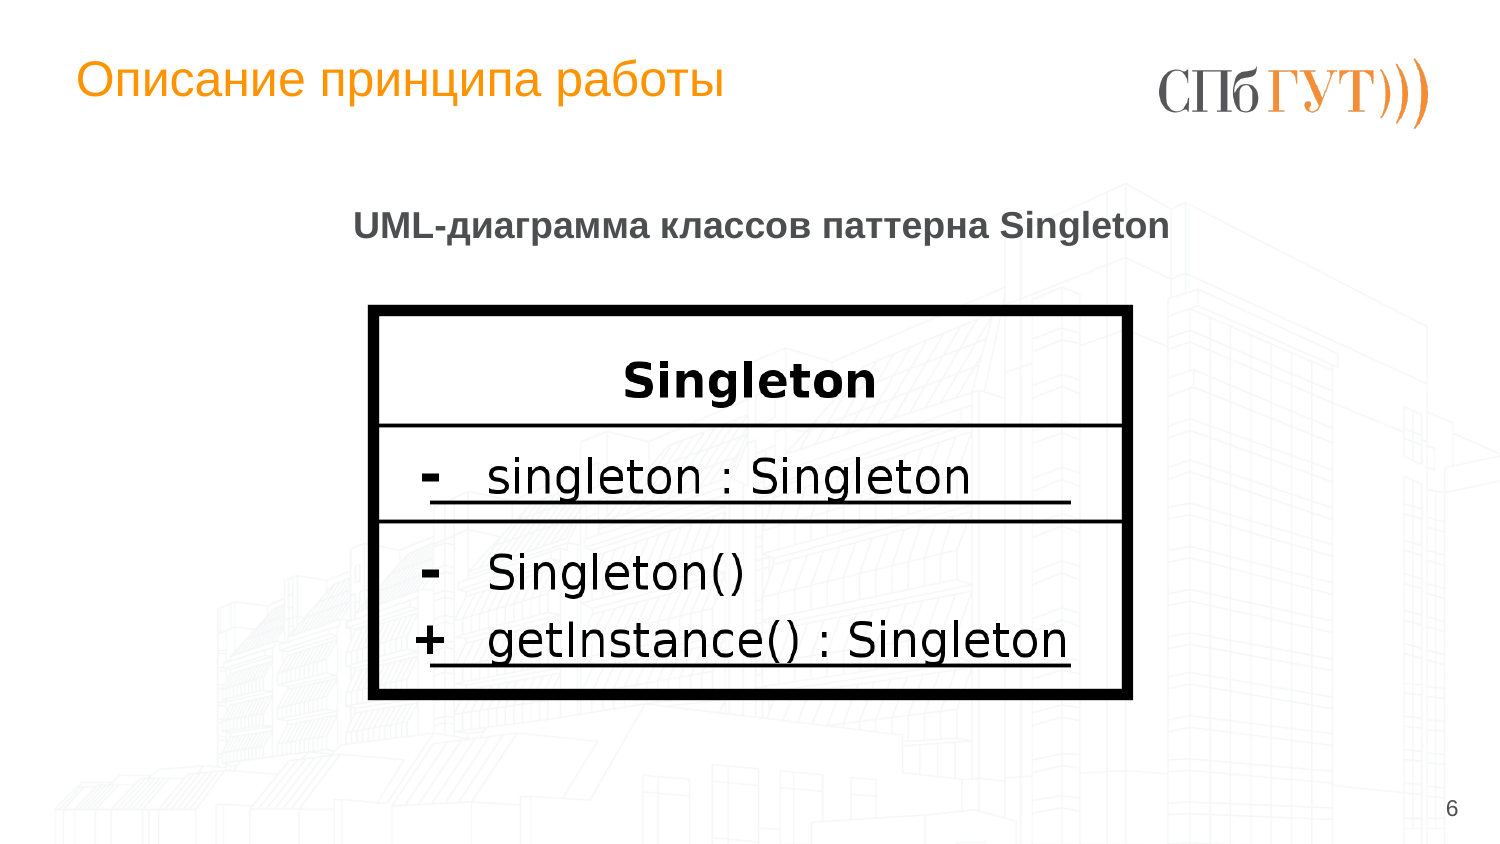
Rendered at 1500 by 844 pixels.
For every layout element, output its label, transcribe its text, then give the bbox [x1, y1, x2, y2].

title Описание принципа работы [72, 55, 1099, 128]
picture [1159, 58, 1428, 129]
slide_number 6 [1427, 790, 1462, 814]
list UML-диаграмма классов паттерна Singleton [72, 174, 1428, 791]
picture [54, 183, 1500, 844]
